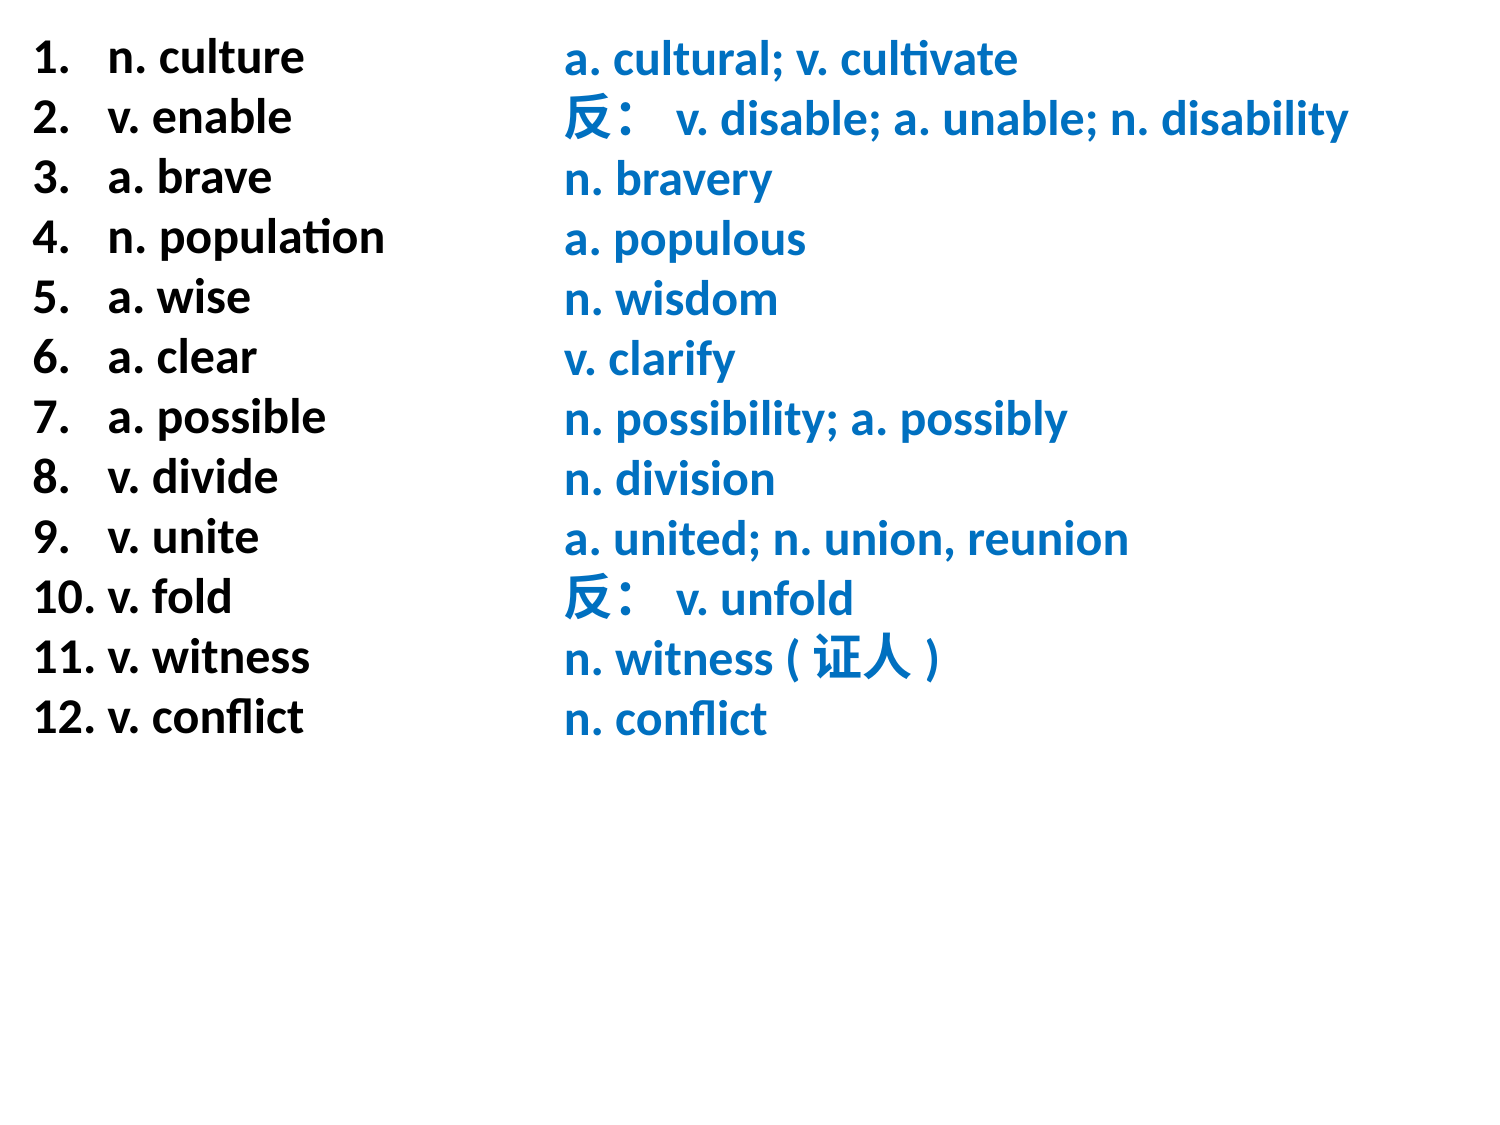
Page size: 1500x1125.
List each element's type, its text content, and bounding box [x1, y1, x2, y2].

text_box n. culture v. enable a. brave n. population a. wise a. clear a. possible v. divide v. unite v. fold v. witness v. conflict [17, 16, 549, 752]
text_box a. cultural; v. cultivate 反：v. disable; a. unable; n. disability n. bravery a. populous n. wisdom v. clarify n. possibility; a. possibly n. division a. united; n. union, reunion 反：v. unfold n. witness (证人) n. conflict [549, 0, 1500, 753]
